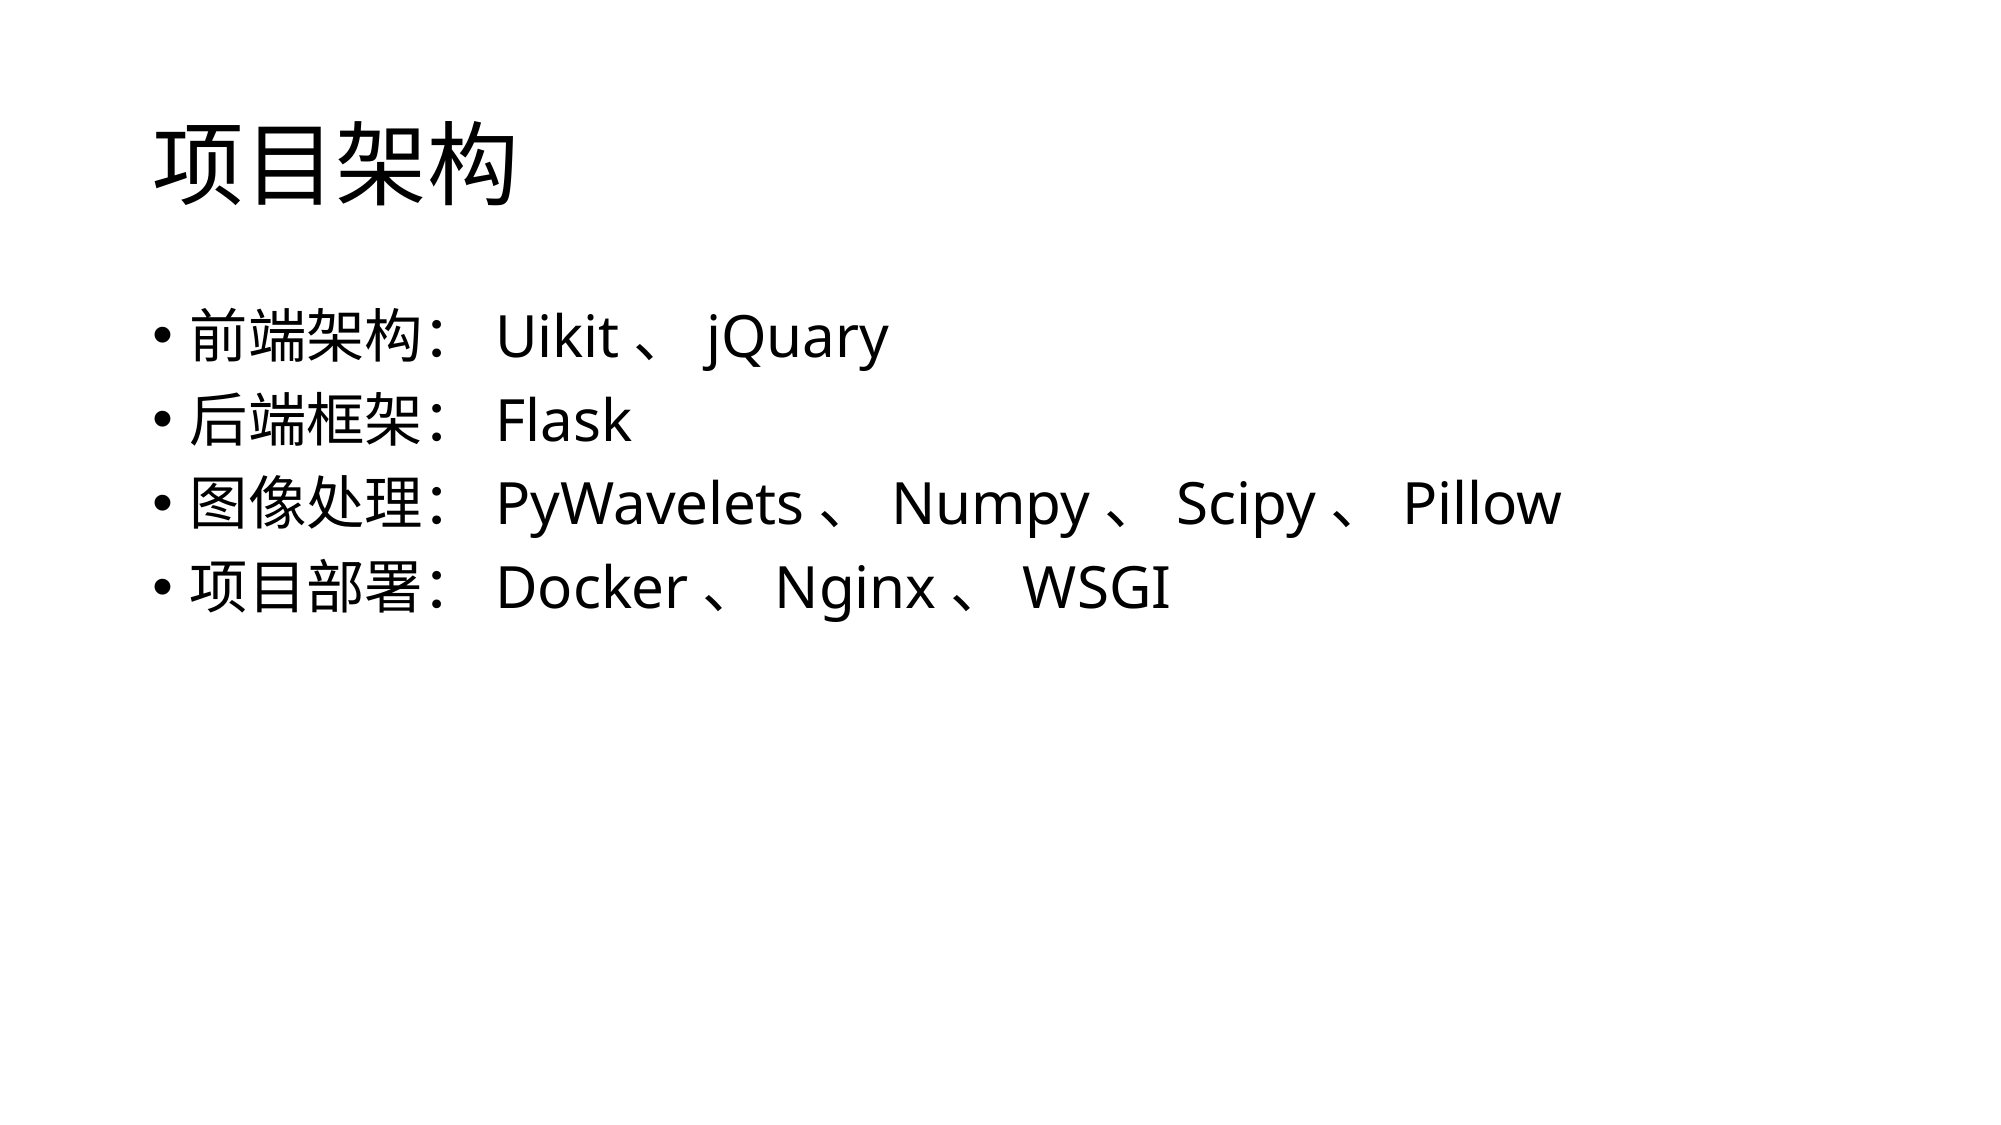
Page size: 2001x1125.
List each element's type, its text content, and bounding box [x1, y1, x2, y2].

title 项目架构 [137, 59, 1863, 278]
list 前端架构：Uikit、jQuary 后端框架：Flask 图像处理：PyWavelets、Numpy、Scipy、Pillow 项目部署：Docker、Nginx、WSGI [137, 299, 1863, 1014]
